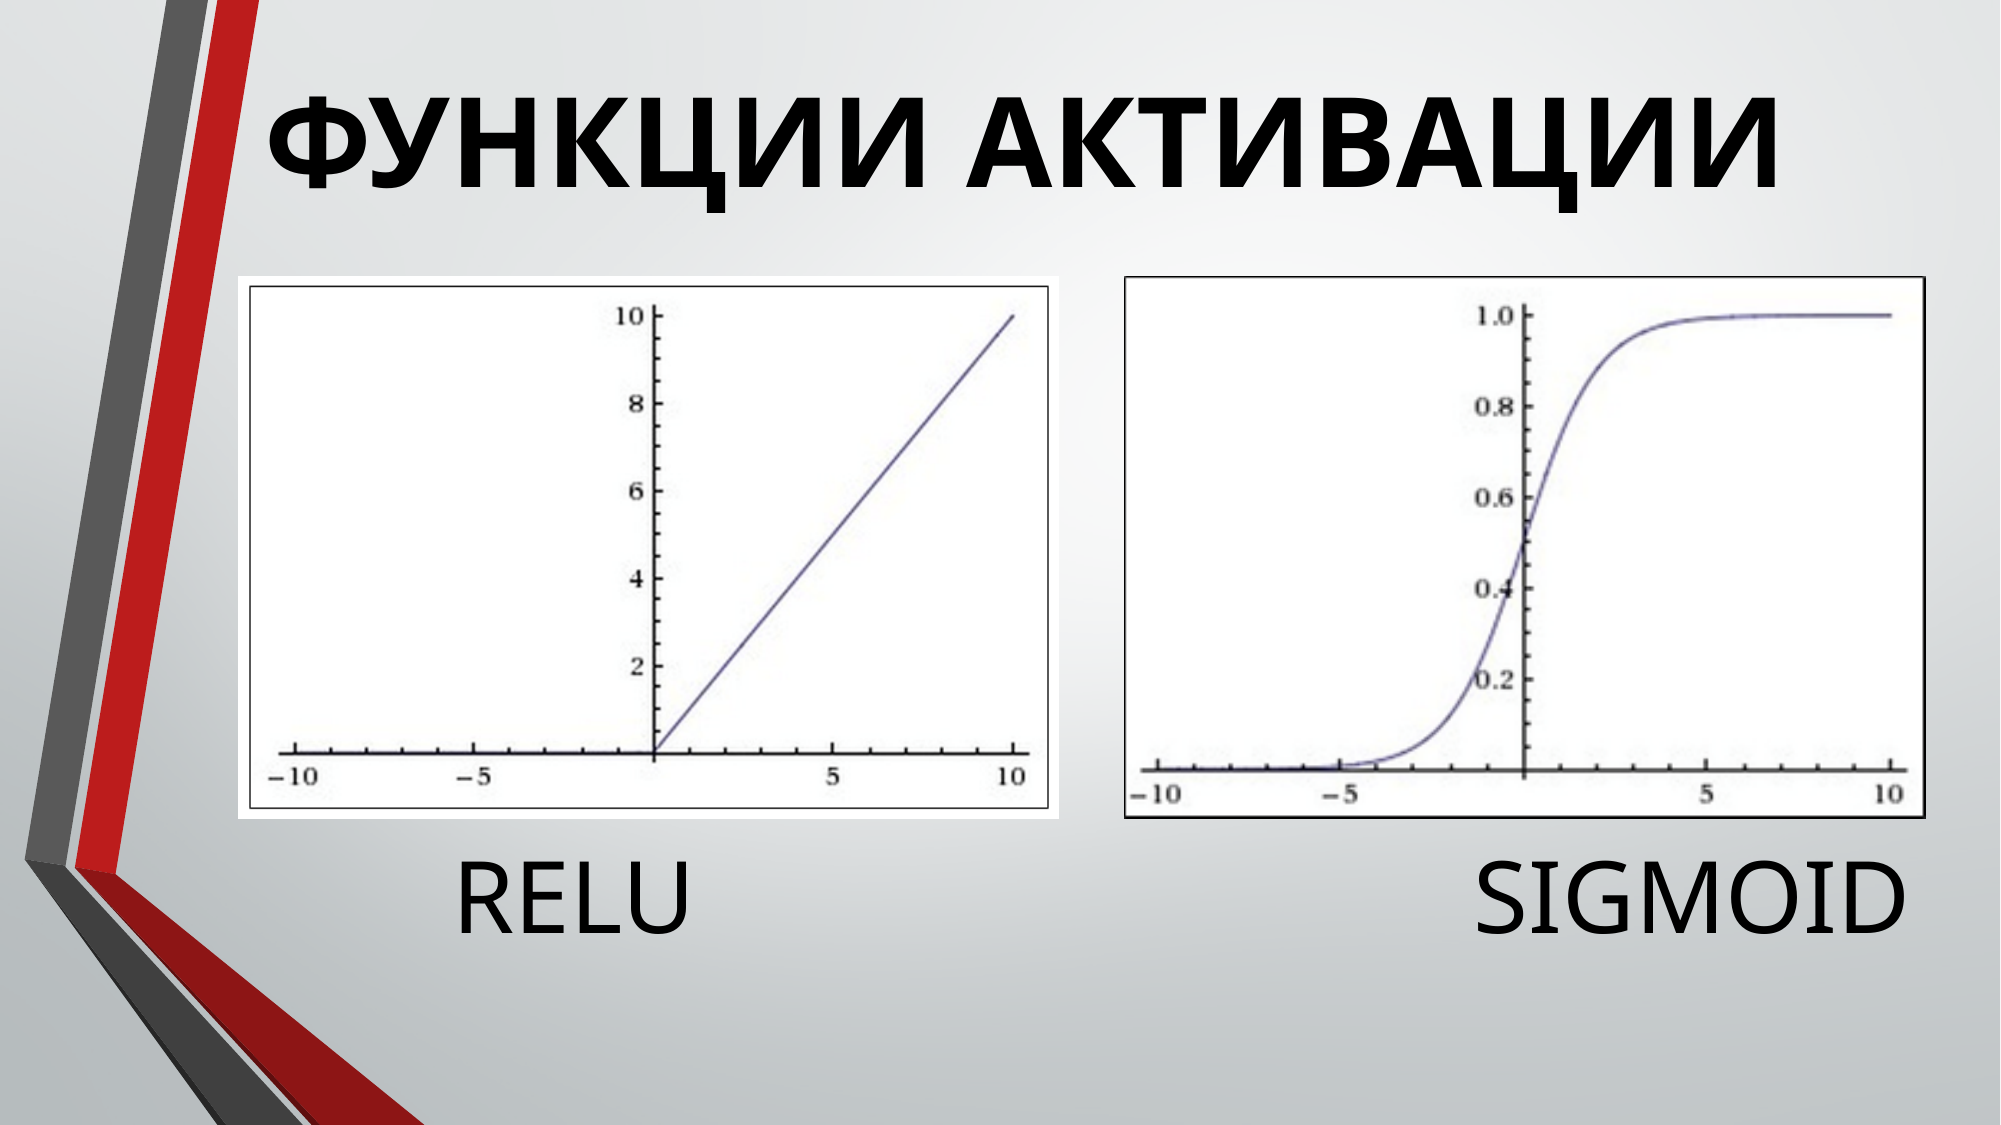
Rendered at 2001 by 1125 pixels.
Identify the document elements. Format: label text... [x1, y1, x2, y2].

picture [1124, 276, 1926, 819]
picture [238, 276, 1059, 819]
title ФУНКЦИИ АКТИВАЦИИ [198, 32, 1853, 243]
list RELU SIGMOID [437, 818, 2000, 1030]
